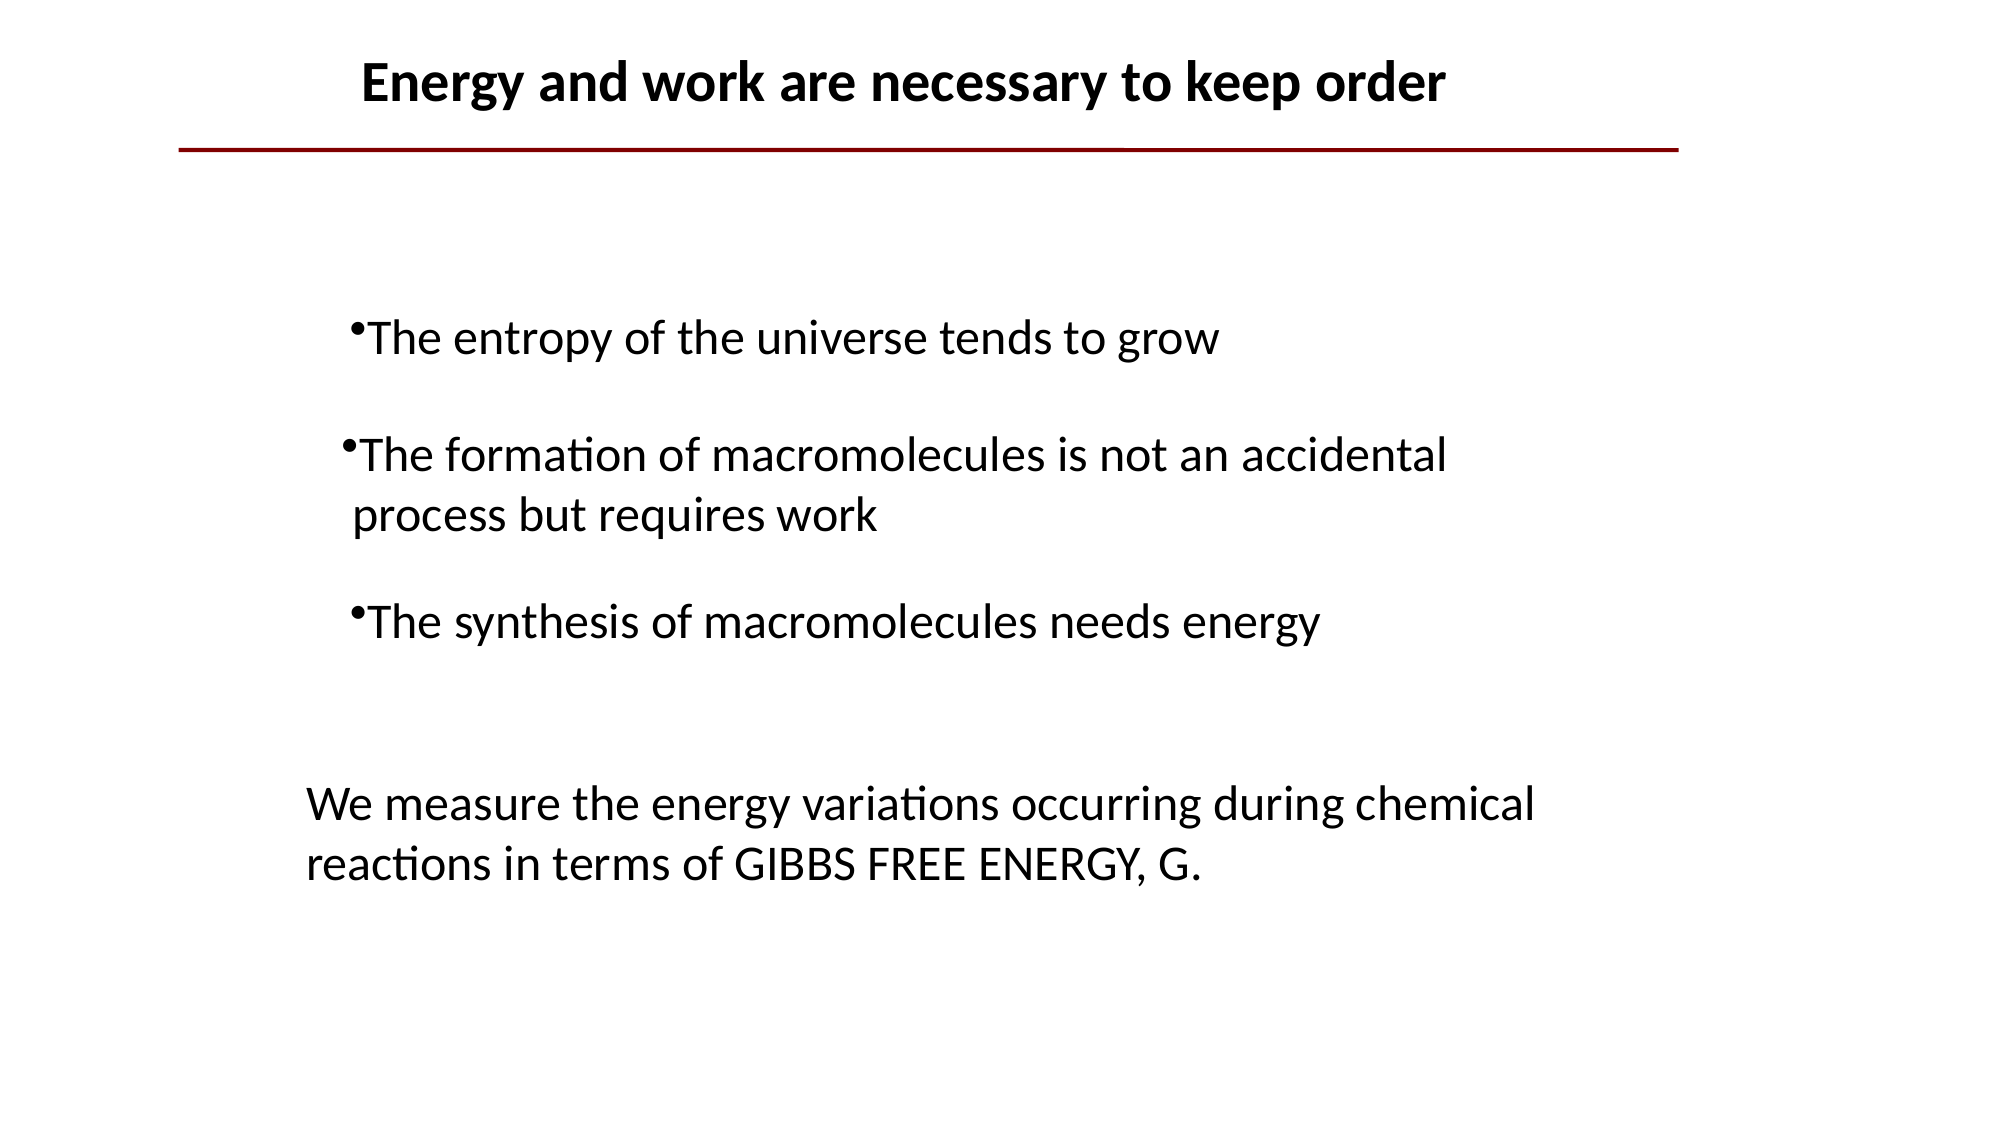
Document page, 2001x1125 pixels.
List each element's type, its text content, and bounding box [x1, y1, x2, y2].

text_box The synthesis of macromolecules needs energy [335, 581, 1338, 656]
text_box The formation of macromolecules is not an accidental process but requires work [326, 414, 1590, 550]
text_box We measure the energy variations occurring during chemical reactions in terms of GIBBS FREE ENERGY, G. [291, 763, 1727, 898]
text_box The entropy of the universe tends to grow [334, 297, 1236, 373]
text_box Energy and work are necessary to keep order [346, 36, 1482, 121]
